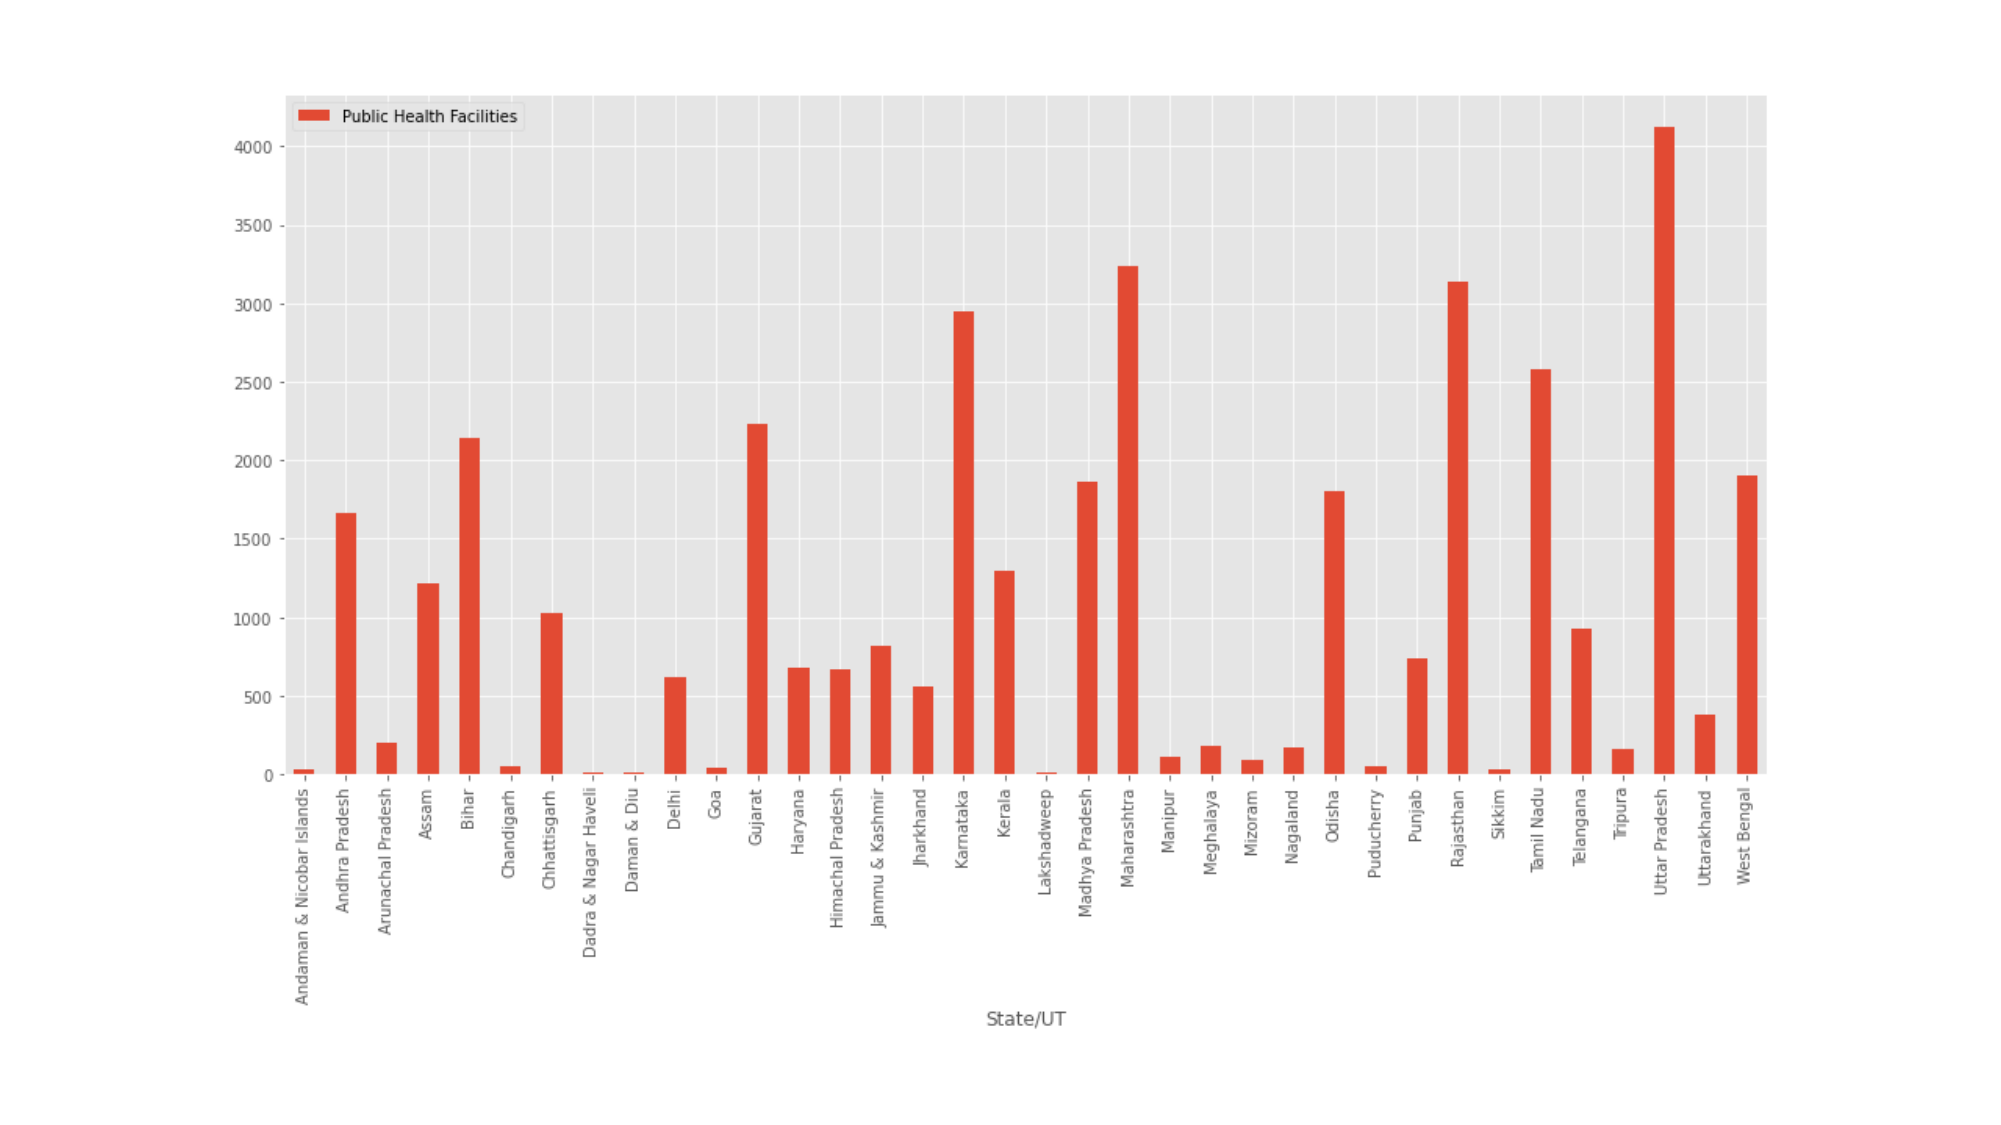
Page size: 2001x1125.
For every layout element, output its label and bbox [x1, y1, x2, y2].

picture [222, 85, 1778, 1040]
